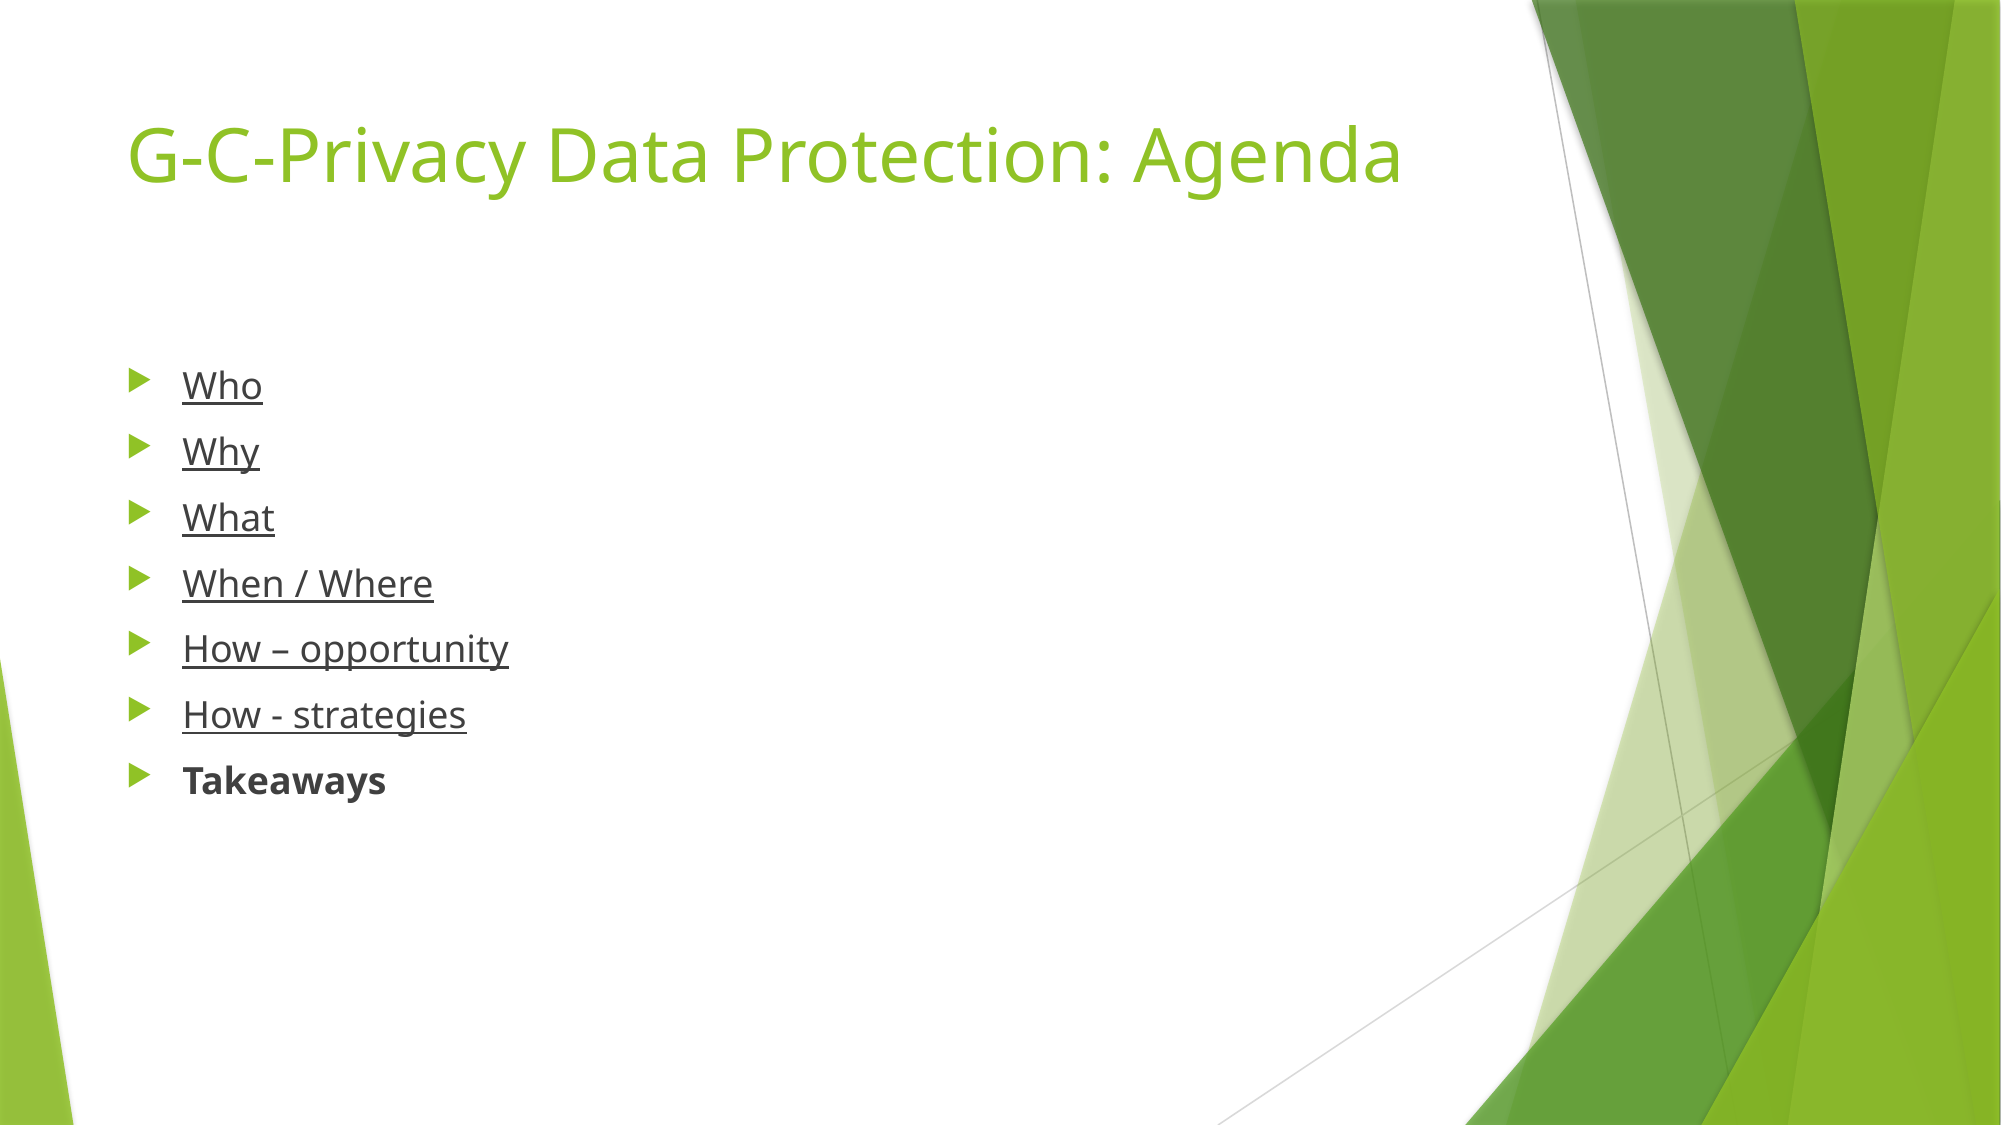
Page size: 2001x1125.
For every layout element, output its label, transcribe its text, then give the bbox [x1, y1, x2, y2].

list Who Why What When / Where How – opportunity How - strategies Takeaways [111, 354, 1522, 992]
title G-C-Privacy Data Protection: Agenda [111, 99, 1522, 317]
